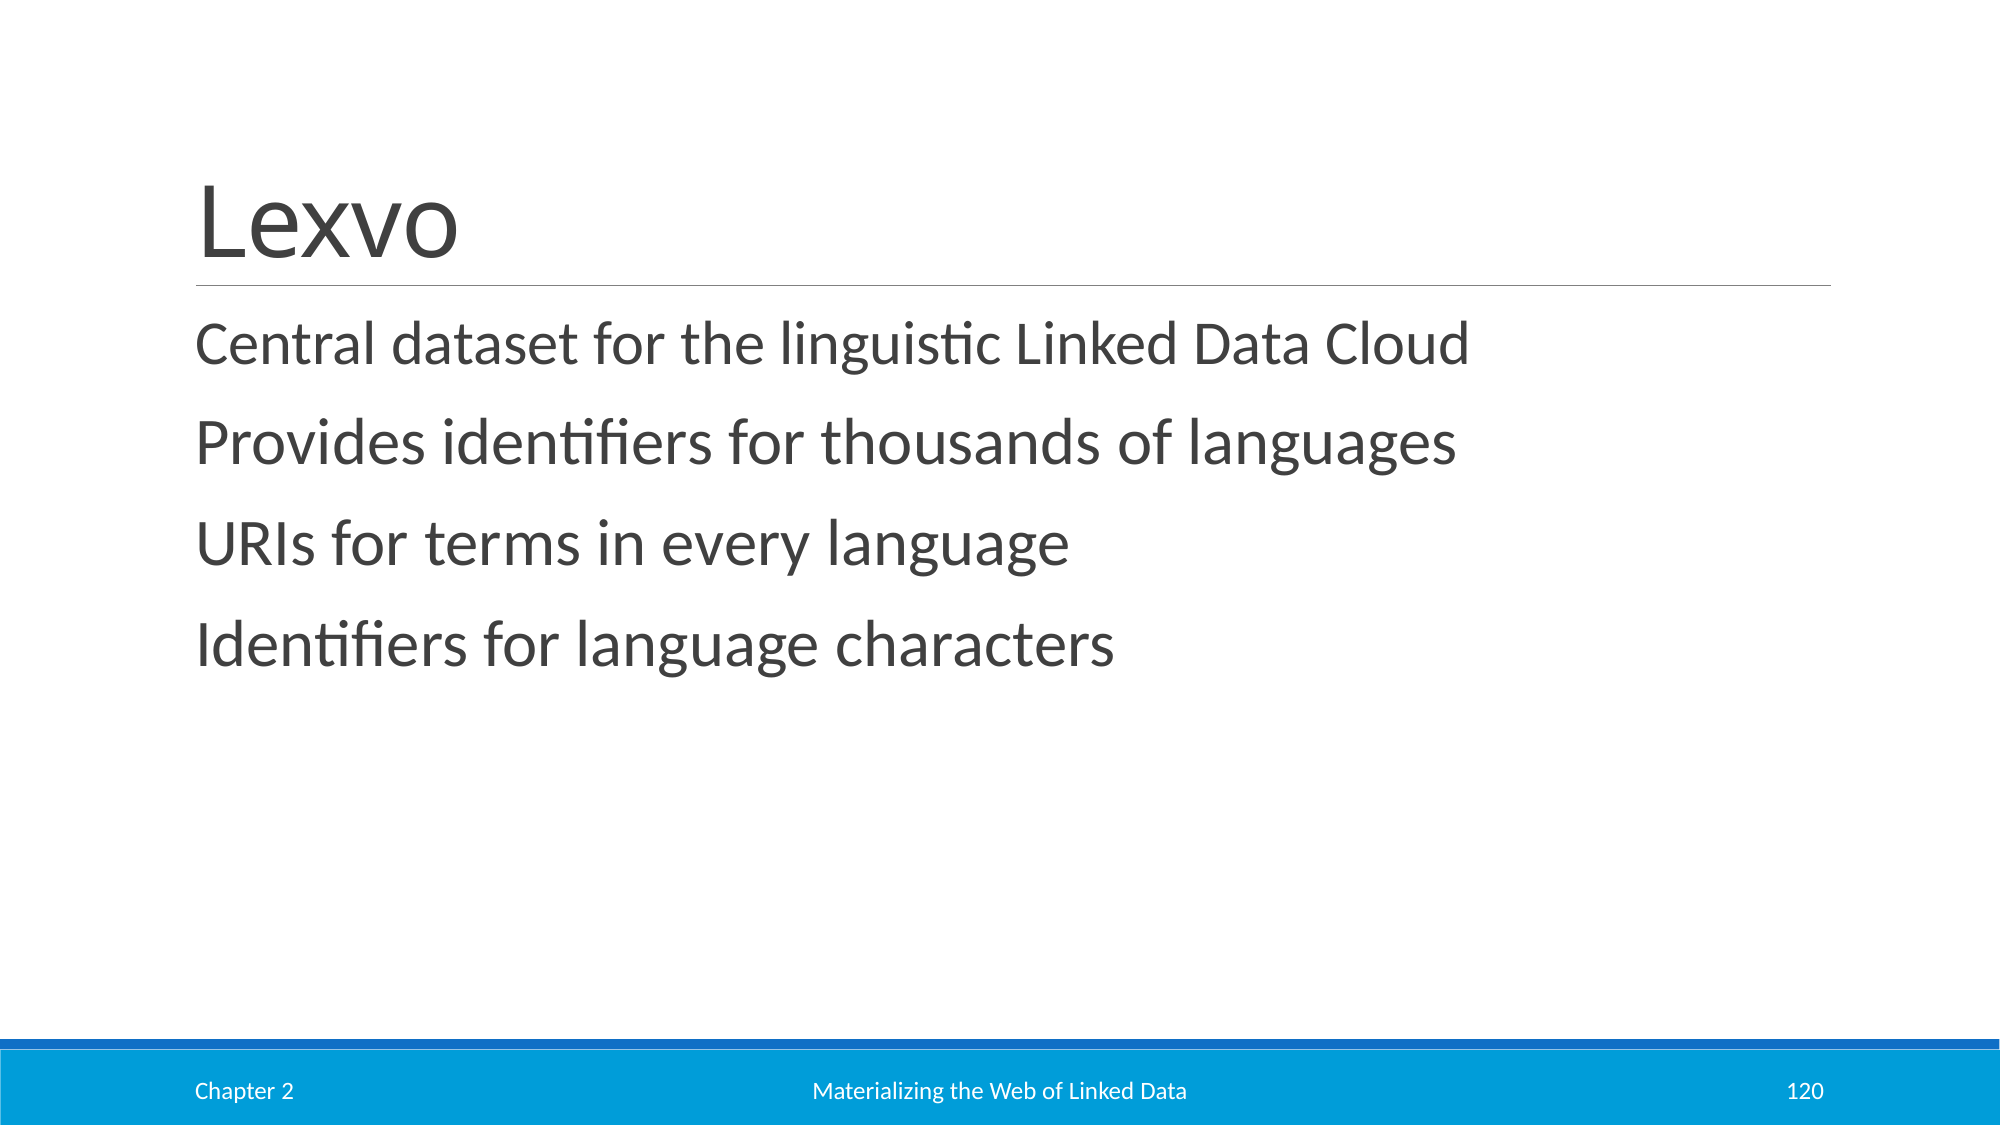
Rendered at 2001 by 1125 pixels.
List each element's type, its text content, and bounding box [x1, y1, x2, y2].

slide_number Chapter 2 [180, 1059, 586, 1120]
title Lexvo [180, 47, 1830, 285]
footer Materializing the Web of Linked Data [604, 1059, 1396, 1120]
list Central dataset for the linguistic Linked Data Cloud Provides identifiers for thousands of languages URIs for terms in every language Identifiers for language characters [180, 302, 1830, 963]
slide_number 120 [1624, 1059, 1840, 1120]
